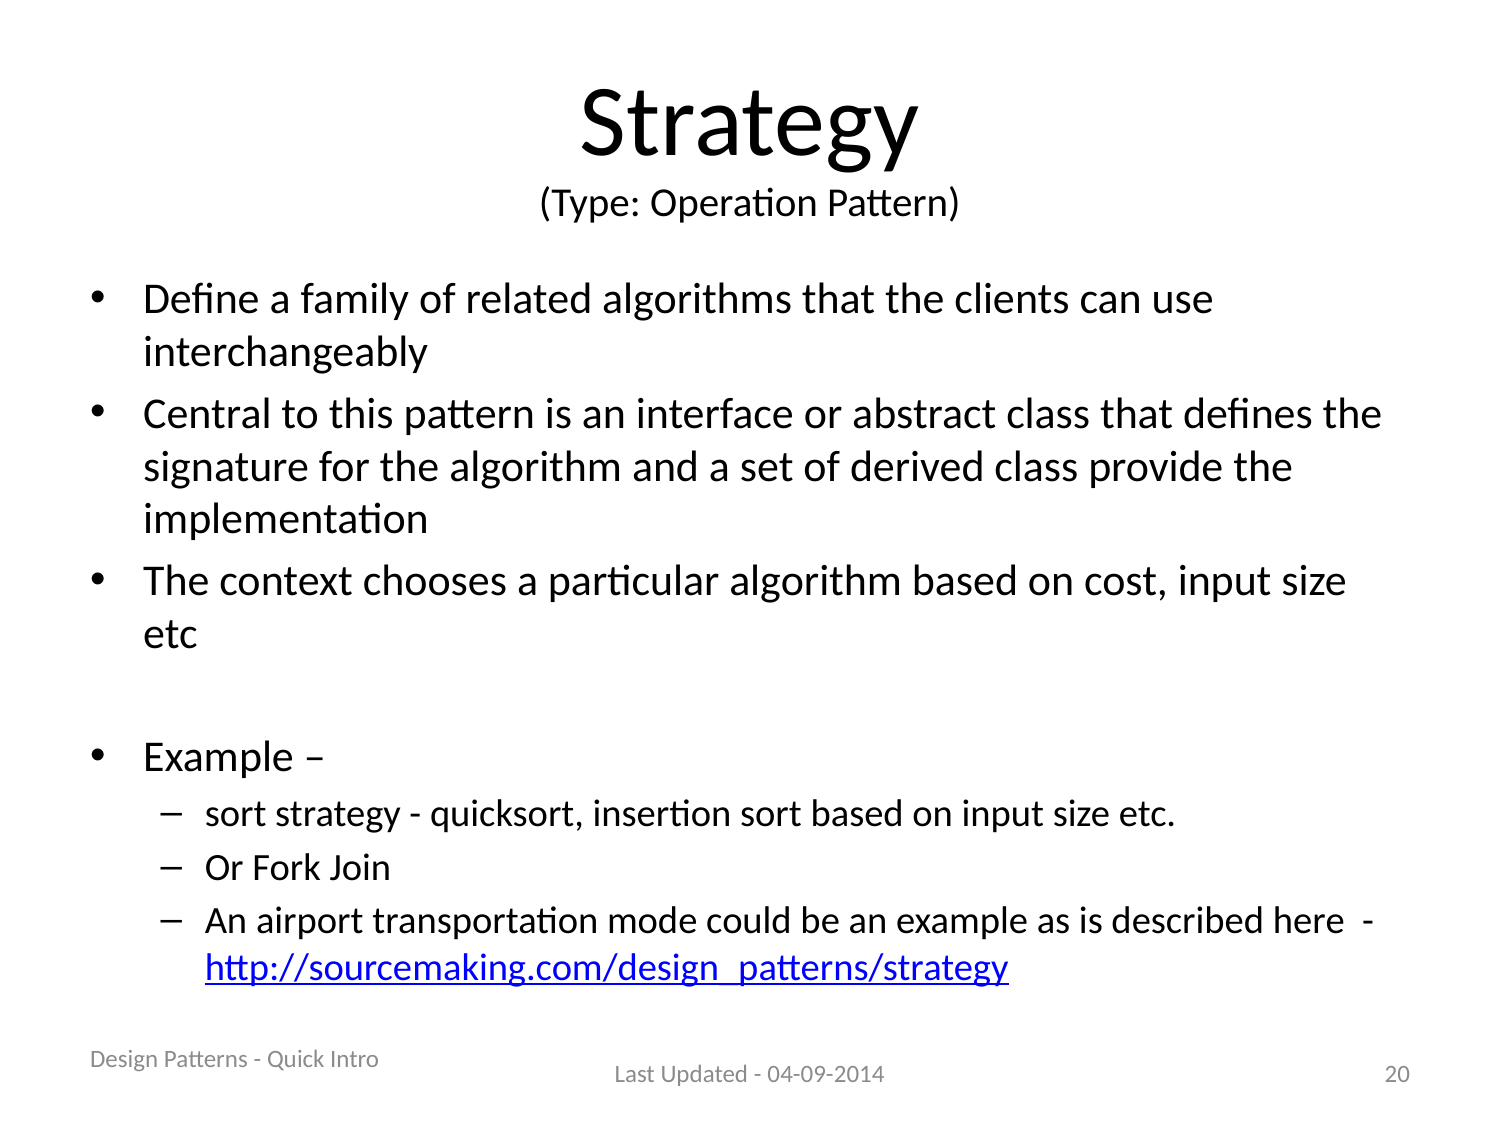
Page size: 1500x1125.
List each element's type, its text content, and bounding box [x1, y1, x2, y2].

list Define a family of related algorithms that the clients can use interchangeably Central to this pattern is an interface or abstract class that defines the signature for the algorithm and a set of derived class provide the implementation The context chooses a particular algorithm based on cost, input size etc Example – sort strategy - quicksort, insertion sort based on input size etc. Or Fork Join An airport transportation mode could be an example as is described here - http://sourcemaking.com/design_patterns/strategy [75, 262, 1425, 1005]
slide_number Design Patterns - Quick Intro [75, 1042, 425, 1103]
footer Last Updated - 04-09-2014 [512, 1042, 988, 1103]
slide_number 20 [1074, 1042, 1425, 1103]
title Strategy (Type: Operation Pattern) [75, 45, 1425, 233]
